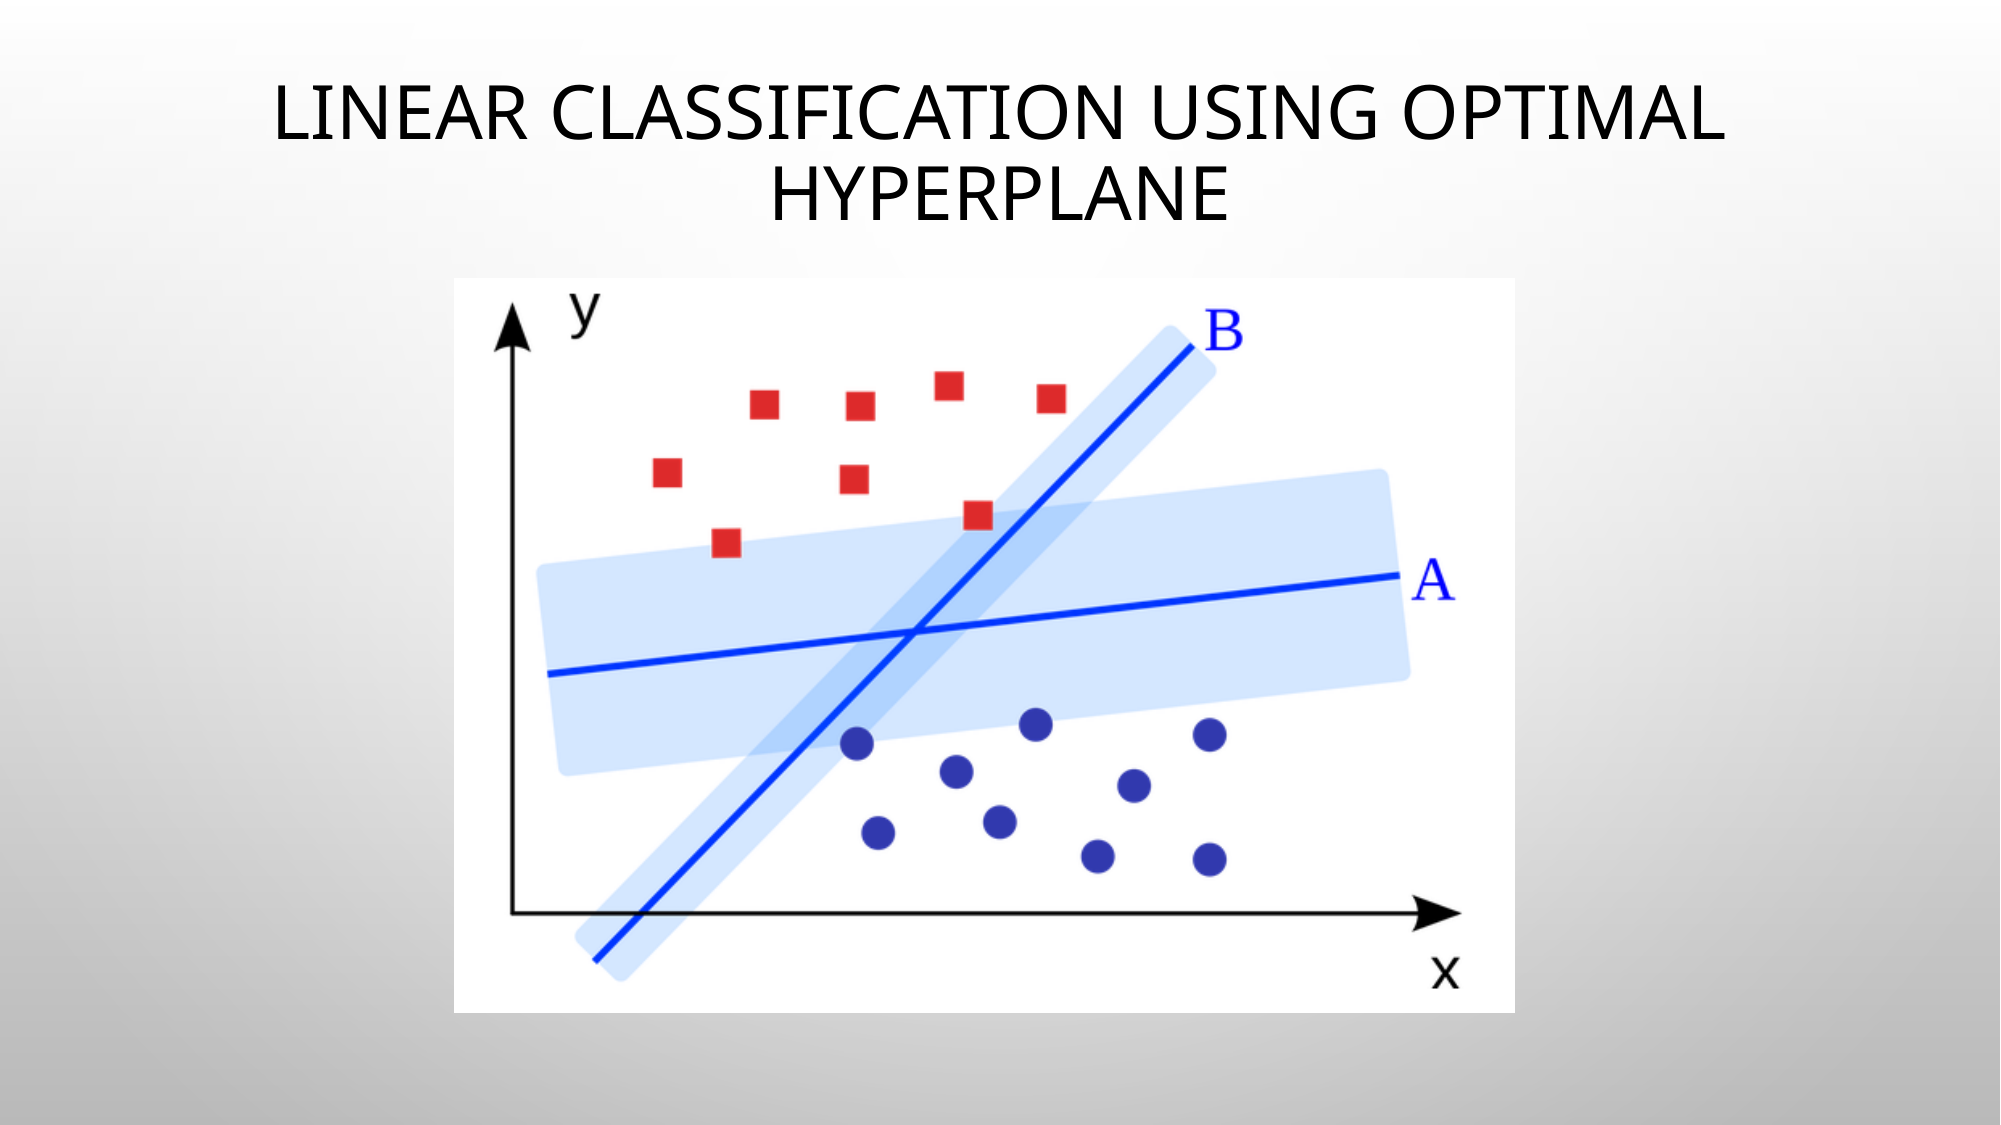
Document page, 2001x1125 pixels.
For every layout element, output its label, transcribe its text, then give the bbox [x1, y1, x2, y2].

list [454, 278, 1516, 1013]
title Linear classification using optimal hyperplane [137, 46, 1863, 265]
picture [0, 0, 2000, 1125]
